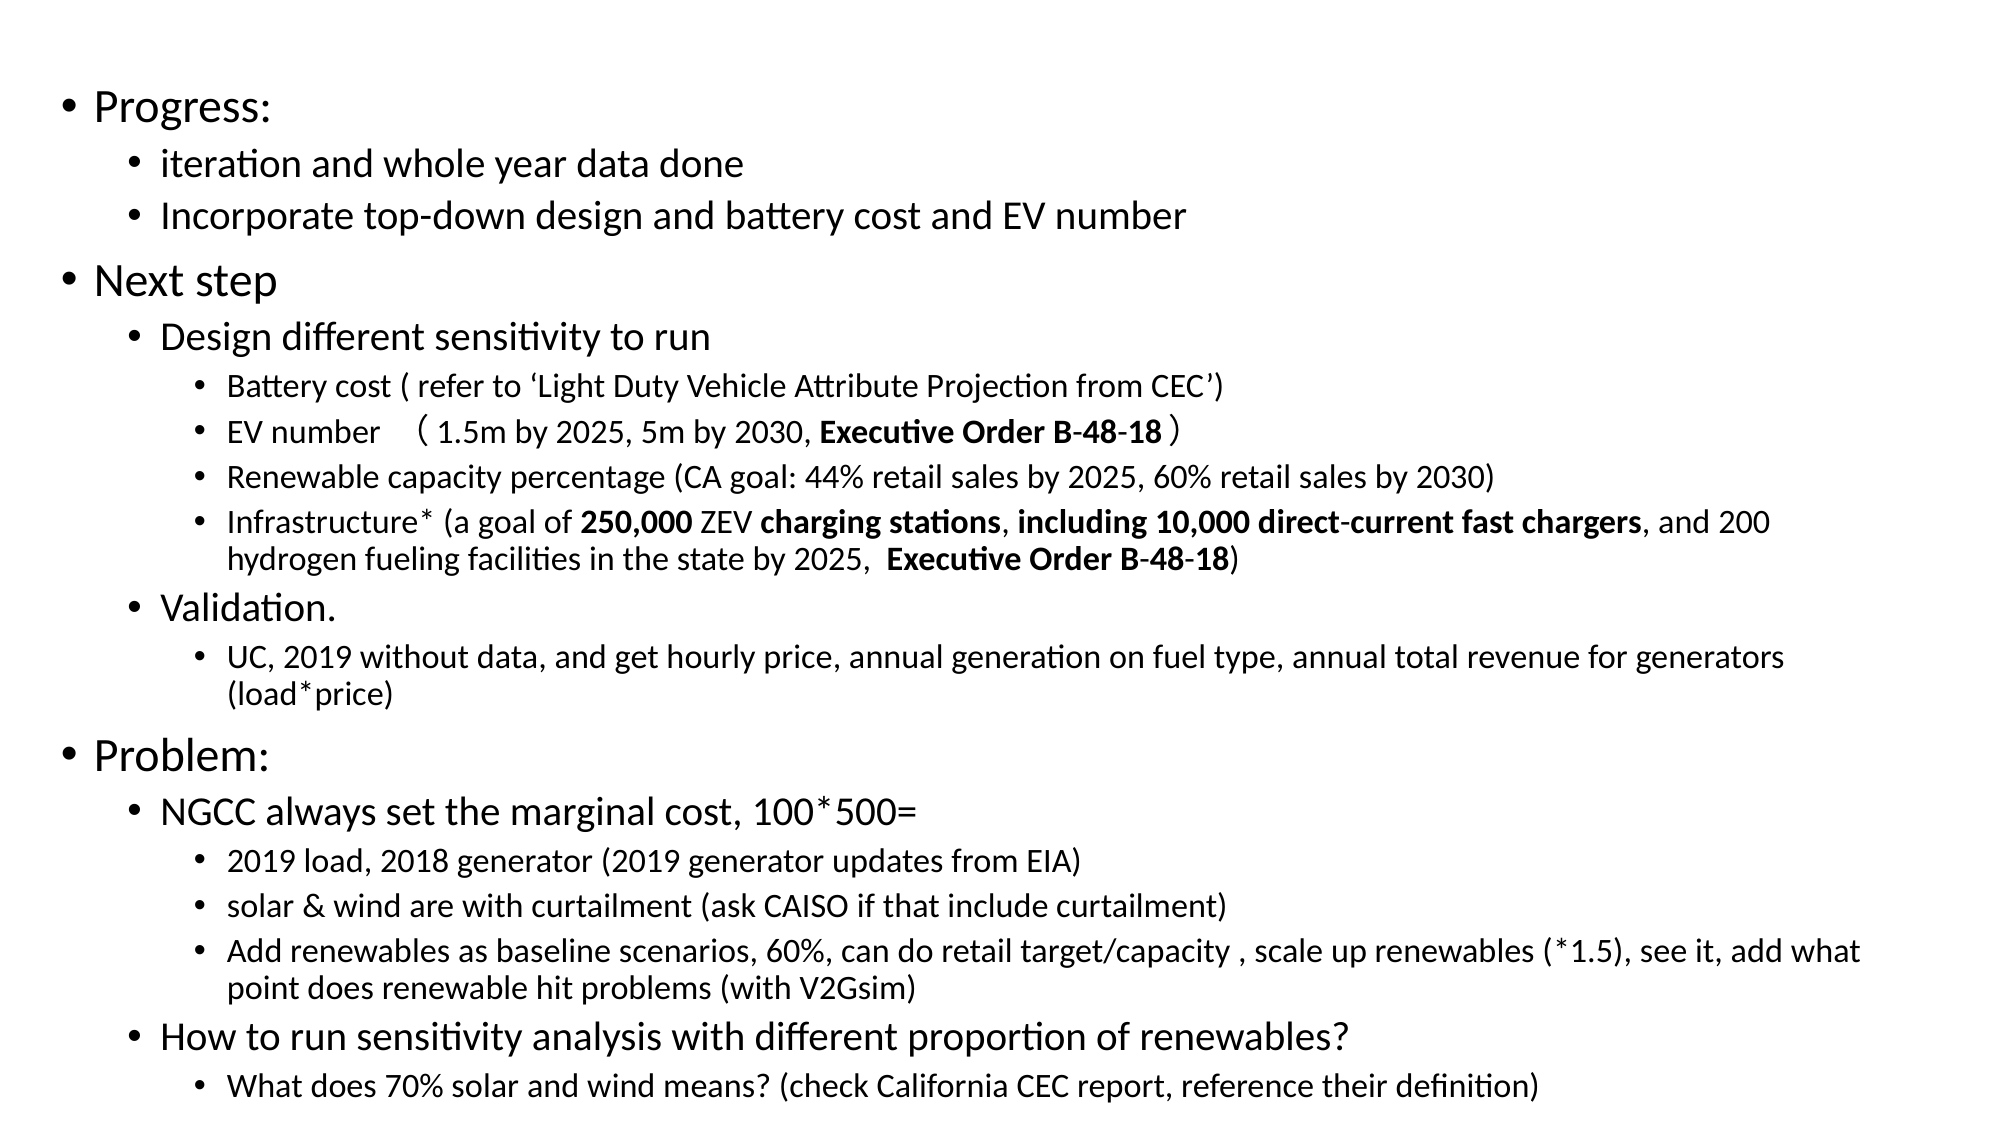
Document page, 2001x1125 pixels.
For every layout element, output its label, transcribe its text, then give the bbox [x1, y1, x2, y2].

list Progress: iteration and whole year data done Incorporate top-down design and battery cost and EV number Next step Design different sensitivity to run Battery cost ( refer to ‘Light Duty Vehicle Attribute Projection from CEC’) EV number （1.5m by 2025, 5m by 2030, Executive Order B-48-18） Renewable capacity percentage (CA goal: 44% retail sales by 2025, 60% retail sales by 2030) Infrastructure* (a goal of 250,000 ZEV charging stations, including 10,000 direct-current fast chargers, and 200 hydrogen fueling facilities in the state by 2025, Executive Order B-48-18) Validation. UC, 2019 without data, and get hourly price, annual generation on fuel type, annual total revenue for generators (load*price) Problem: NGCC always set the marginal cost, 100*500= 2019 load, 2018 generator (2019 generator updates from EIA) solar & wind are with curtailment (ask CAISO if that include curtailment) Add renewables as baseline scenarios, 60%, can do retail target/capacity , scale up renewables (*1.5), see it, add what point does renewable hit problems (with V2Gsim) How to run sensitivity analysis with different proportion of renewables? What does 70% solar and wind means? (check California CEC report, reference their definition) [45, 74, 1886, 1125]
